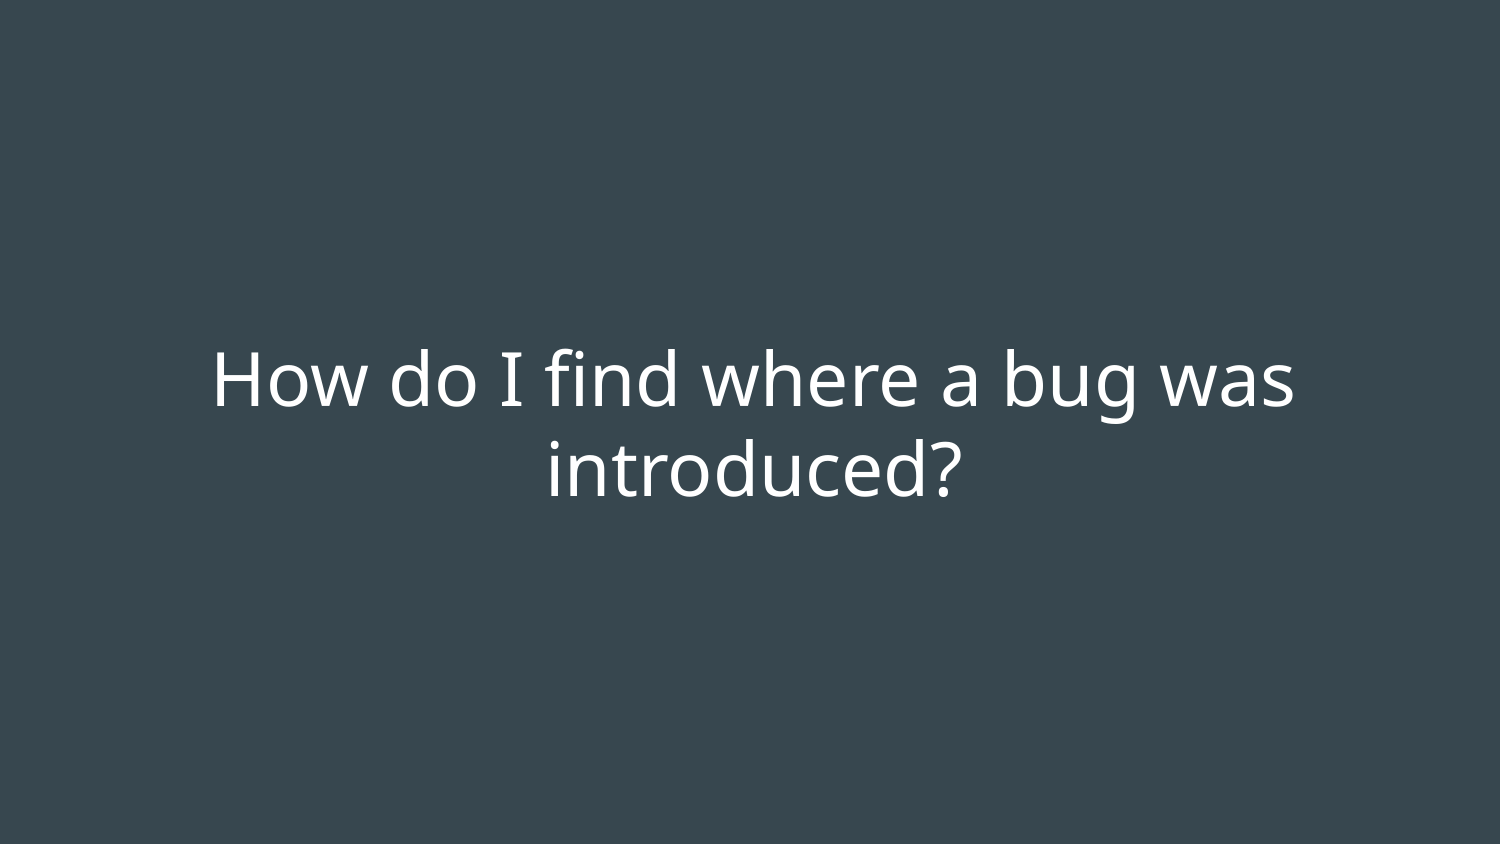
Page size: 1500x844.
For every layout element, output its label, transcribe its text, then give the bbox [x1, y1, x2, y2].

title How do I find where a bug was introduced? [110, 351, 1399, 493]
